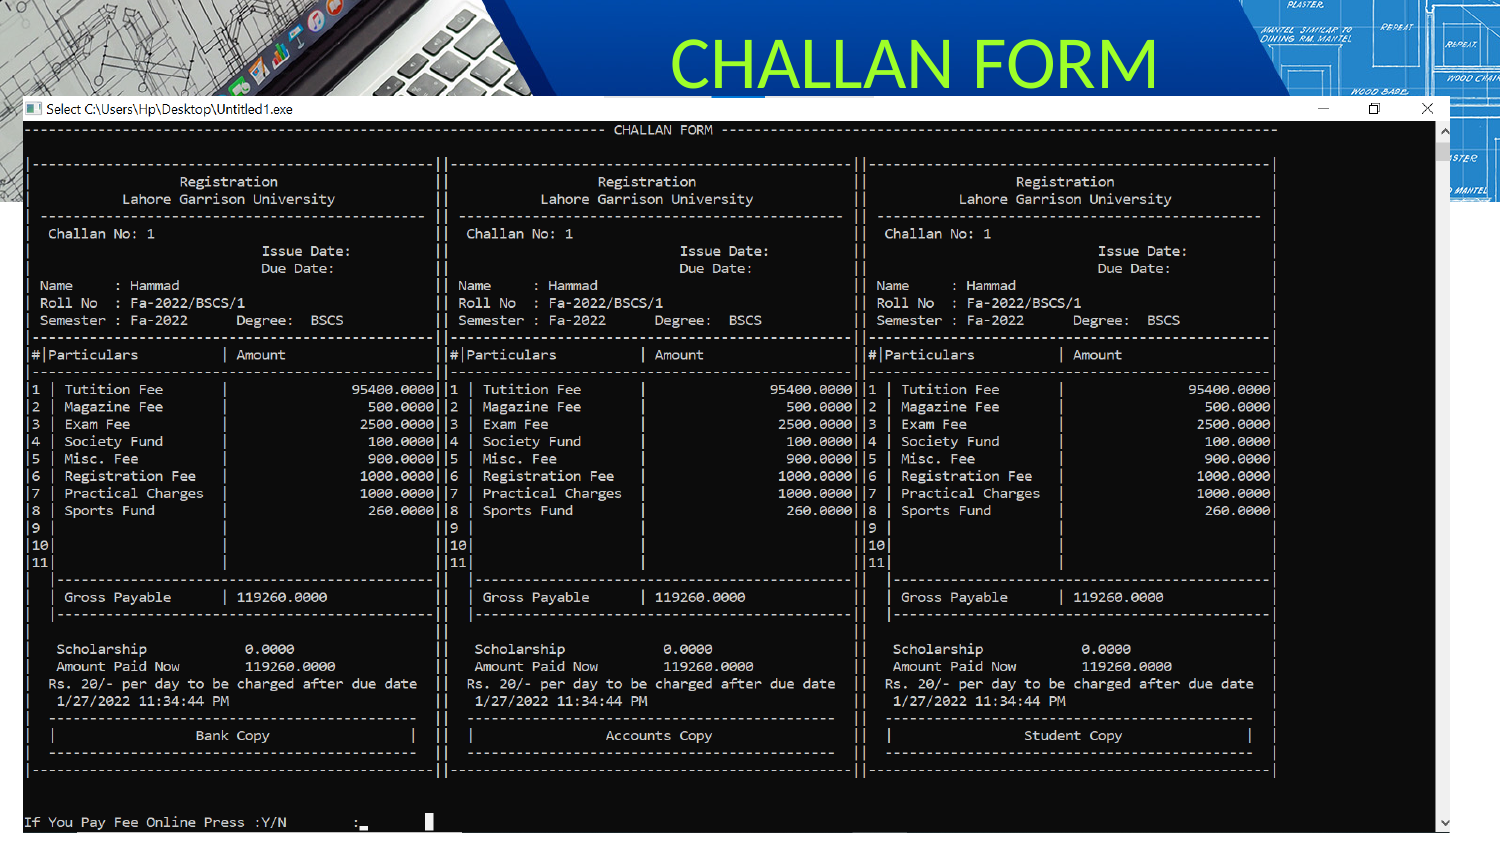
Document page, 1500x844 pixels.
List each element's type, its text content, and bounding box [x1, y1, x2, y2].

picture [0, 0, 1500, 844]
title CHALLAN FORM [359, 0, 1176, 94]
